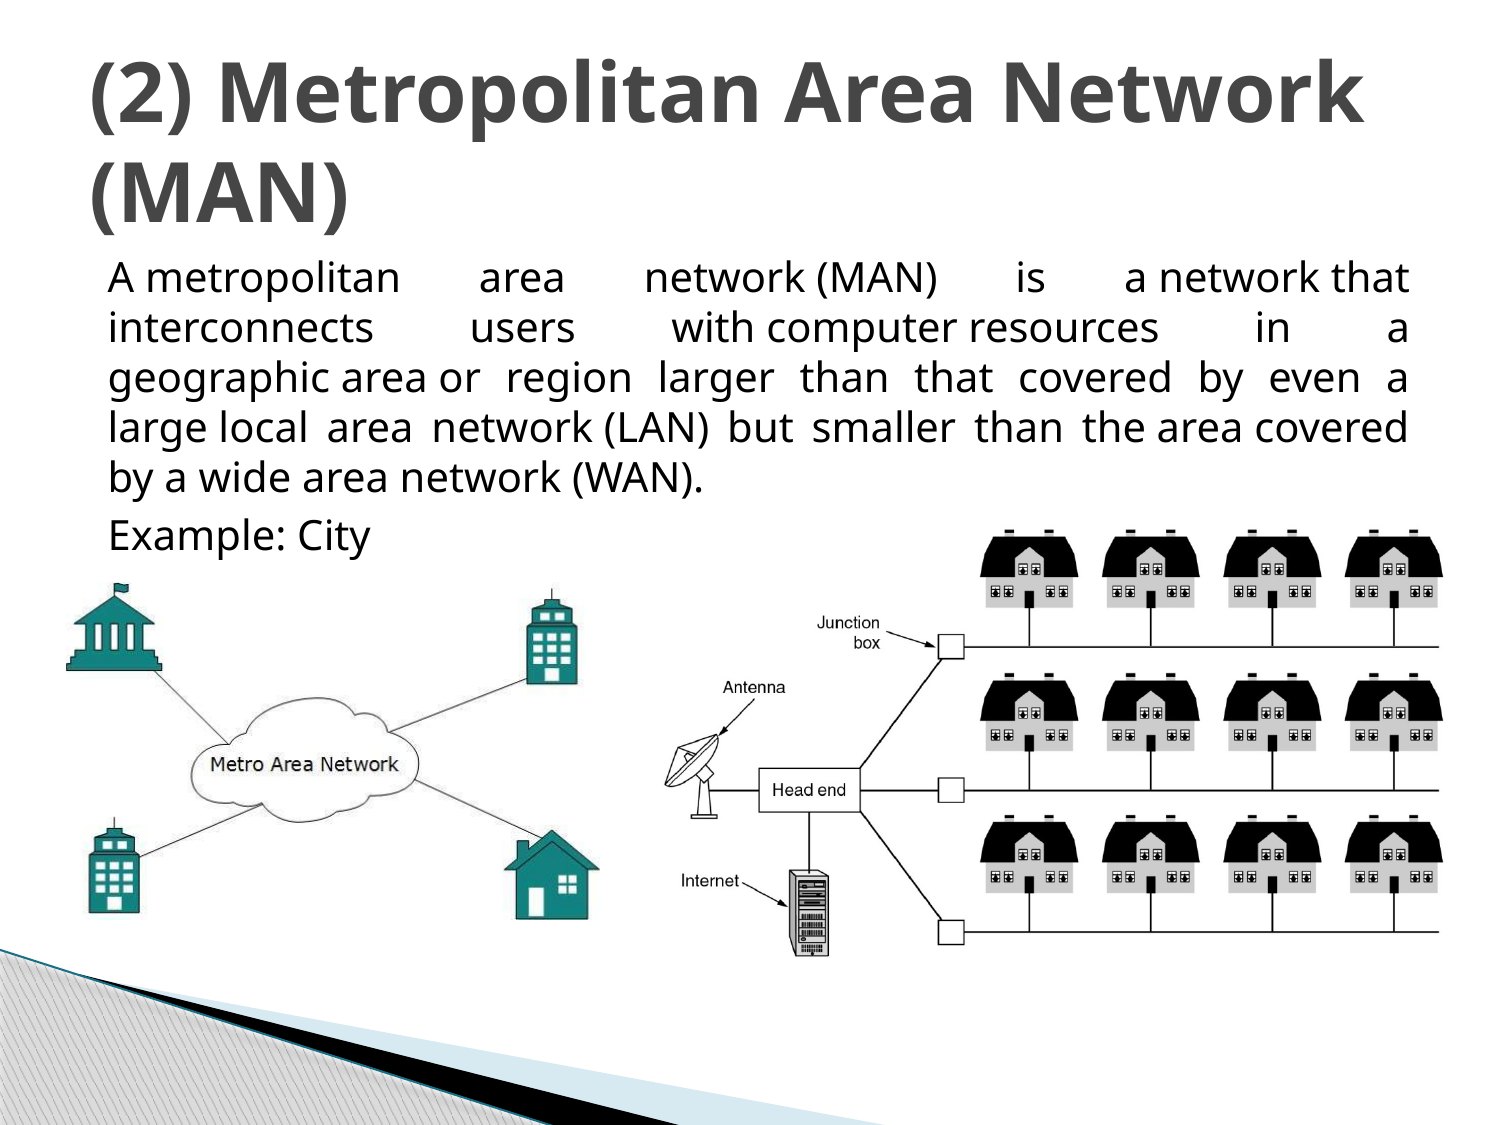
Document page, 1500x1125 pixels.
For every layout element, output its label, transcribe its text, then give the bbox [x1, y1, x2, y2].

list A metropolitan area network (MAN) is a network that interconnects users with computer resources in a geographic area or region larger than that covered by even a large local area network (LAN) but smaller than the area covered by a wide area network (WAN). Example: City [75, 243, 1425, 986]
picture [662, 524, 1448, 959]
title (2) Metropolitan Area Network (MAN) [75, 45, 1425, 233]
picture [49, 581, 617, 920]
